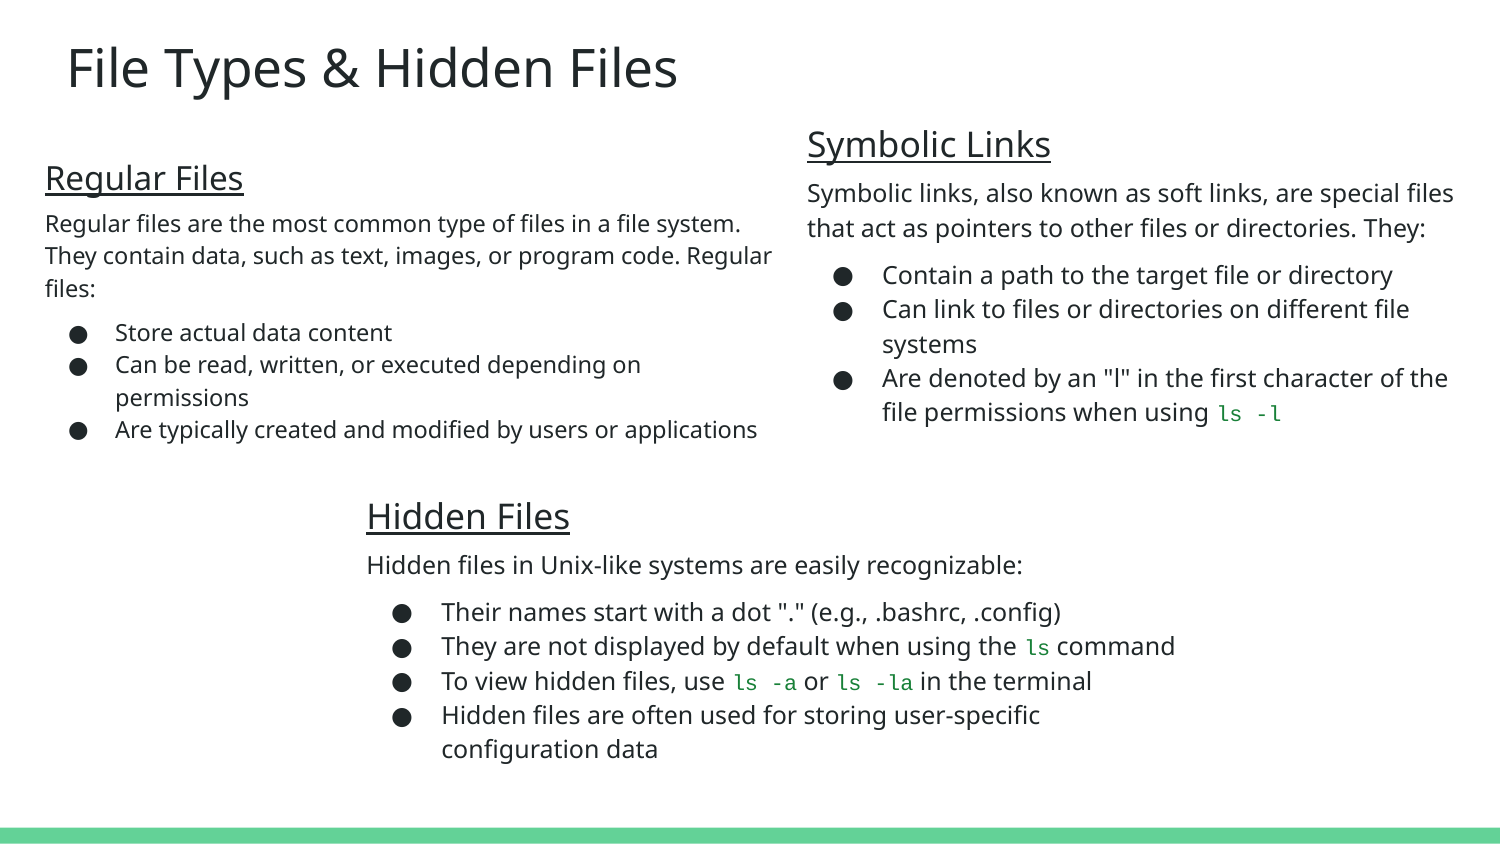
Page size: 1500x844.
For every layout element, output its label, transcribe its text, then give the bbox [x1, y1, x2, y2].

list Hidden Files Hidden files in Unix-like systems are easily recognizable: Their names start with a dot "." (e.g., .bashrc, .config) They are not displayed by default when using the ls command To view hidden files, use ls -a or ls -la in the terminal Hidden files are often used for storing user-specific configuration data [351, 472, 1193, 830]
list Symbolic Links Symbolic links, also known as soft links, are special files that act as pointers to other files or directories. They: Contain a path to the target file or directory Can link to files or directories on different file systems Are denoted by an "l" in the first character of the file permissions when using ls -l [792, 101, 1488, 443]
list Regular Files Regular files are the most common type of files in a file system. They contain data, such as text, images, or program code. Regular files: Store actual data content Can be read, written, or executed depending on permissions Are typically created and modified by users or applications [29, 136, 792, 478]
title File Types & Hidden Files [51, 19, 1449, 114]
